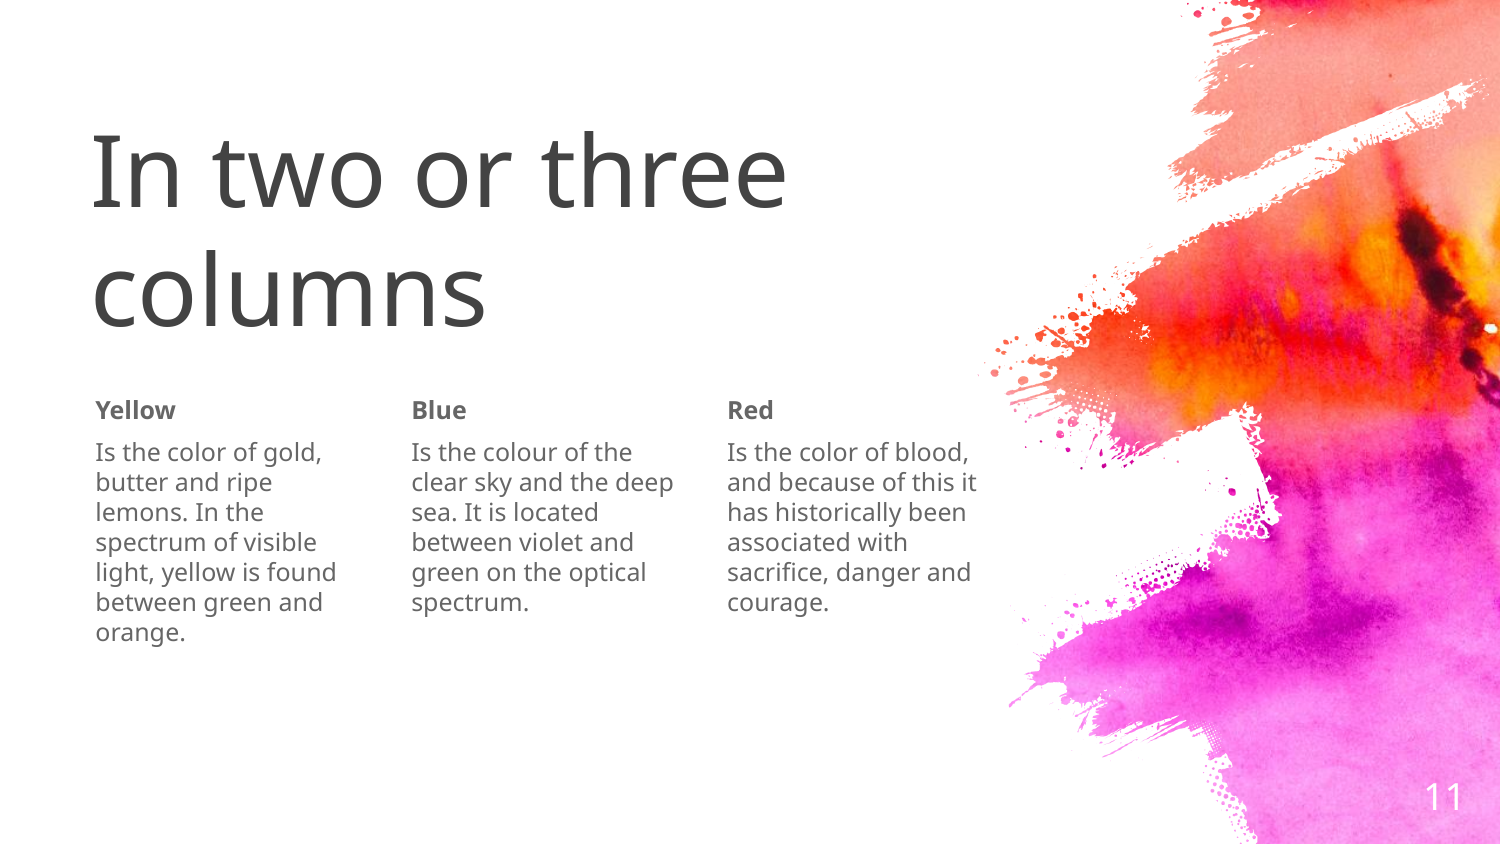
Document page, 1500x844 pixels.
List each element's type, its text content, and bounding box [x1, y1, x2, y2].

slide_number 11 [1391, 766, 1482, 832]
list Blue Is the colour of the clear sky and the deep sea. It is located between violet and green on the optical spectrum. [396, 379, 697, 808]
picture [0, 0, 1500, 844]
title In two or three columns [75, 221, 980, 362]
list Yellow Is the color of gold, butter and ripe lemons. In the spectrum of visible light, yellow is found between green and orange. [80, 379, 381, 808]
list Red Is the color of blood, and because of this it has historically been associated with sacrifice, danger and courage. [712, 379, 1013, 808]
